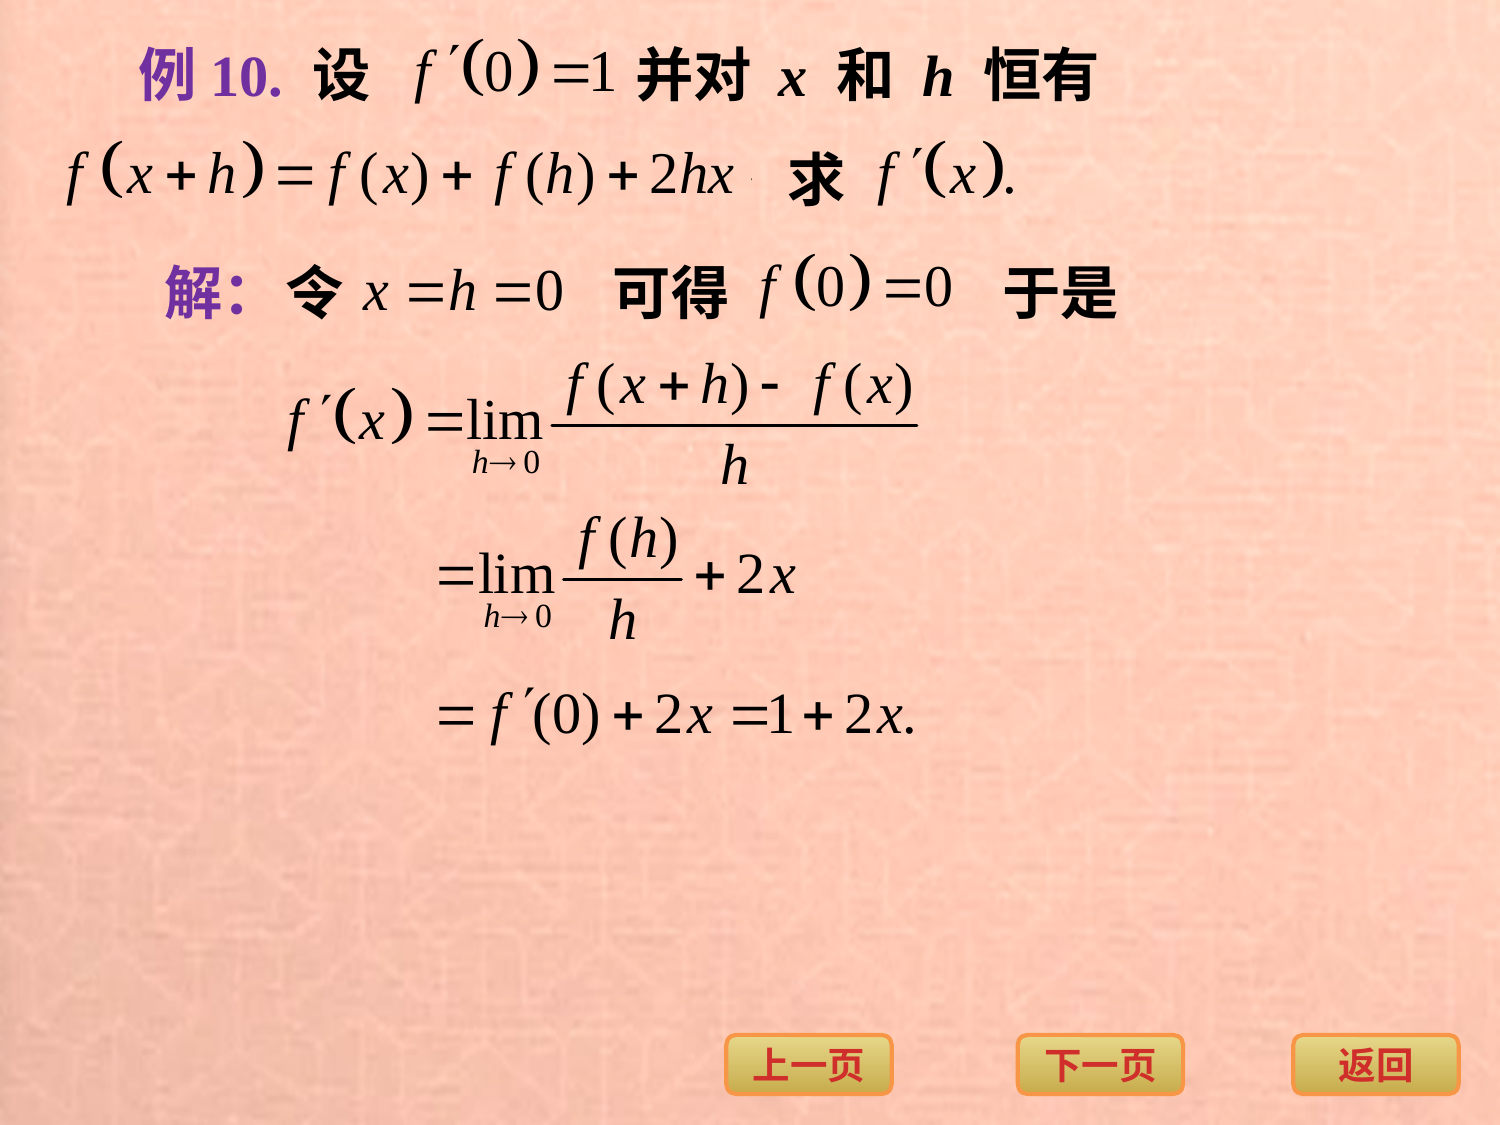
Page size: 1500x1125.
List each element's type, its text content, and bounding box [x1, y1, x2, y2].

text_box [51, 138, 752, 220]
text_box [745, 251, 970, 332]
text_box 求 [772, 136, 861, 221]
text_box 于是 [987, 248, 1135, 334]
text_box 令 [270, 248, 359, 334]
text_box 例10. 设 [123, 30, 385, 116]
picture [0, 1, 1500, 1125]
text_box 可得 [598, 248, 745, 334]
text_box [430, 508, 800, 647]
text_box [430, 685, 917, 753]
text_box 并对 x 和 h 恒有 [620, 30, 1115, 116]
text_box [400, 36, 630, 117]
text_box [272, 354, 923, 492]
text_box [862, 138, 1017, 220]
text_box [357, 263, 582, 320]
text_box 解： [150, 248, 270, 334]
